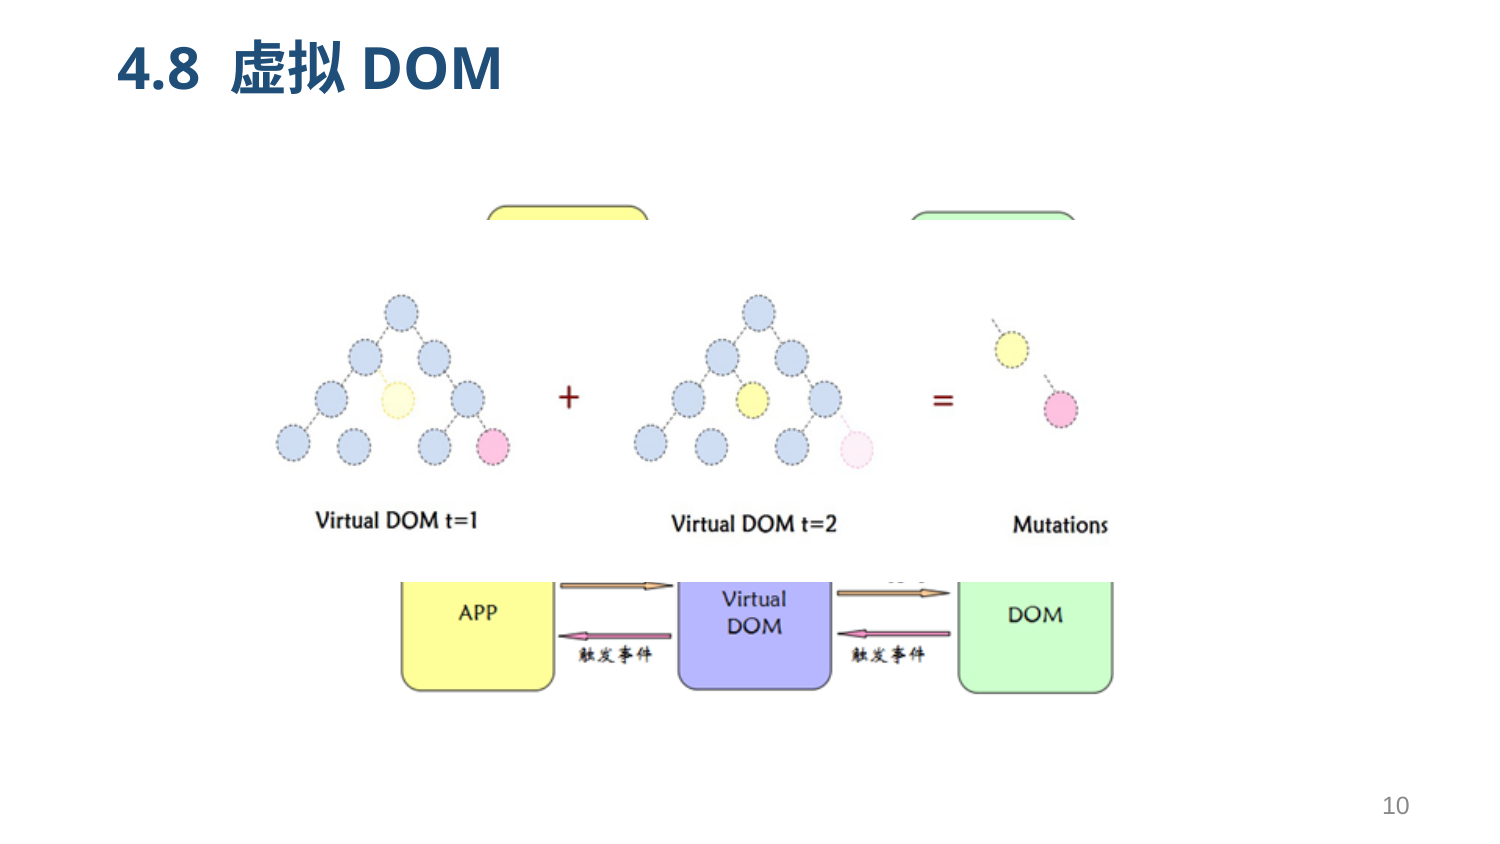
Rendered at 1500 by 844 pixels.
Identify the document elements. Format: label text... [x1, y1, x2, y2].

picture [265, 192, 1138, 714]
title 4.8 虚拟DOM [102, 39, 1292, 124]
slide_number 10 [1074, 782, 1425, 827]
